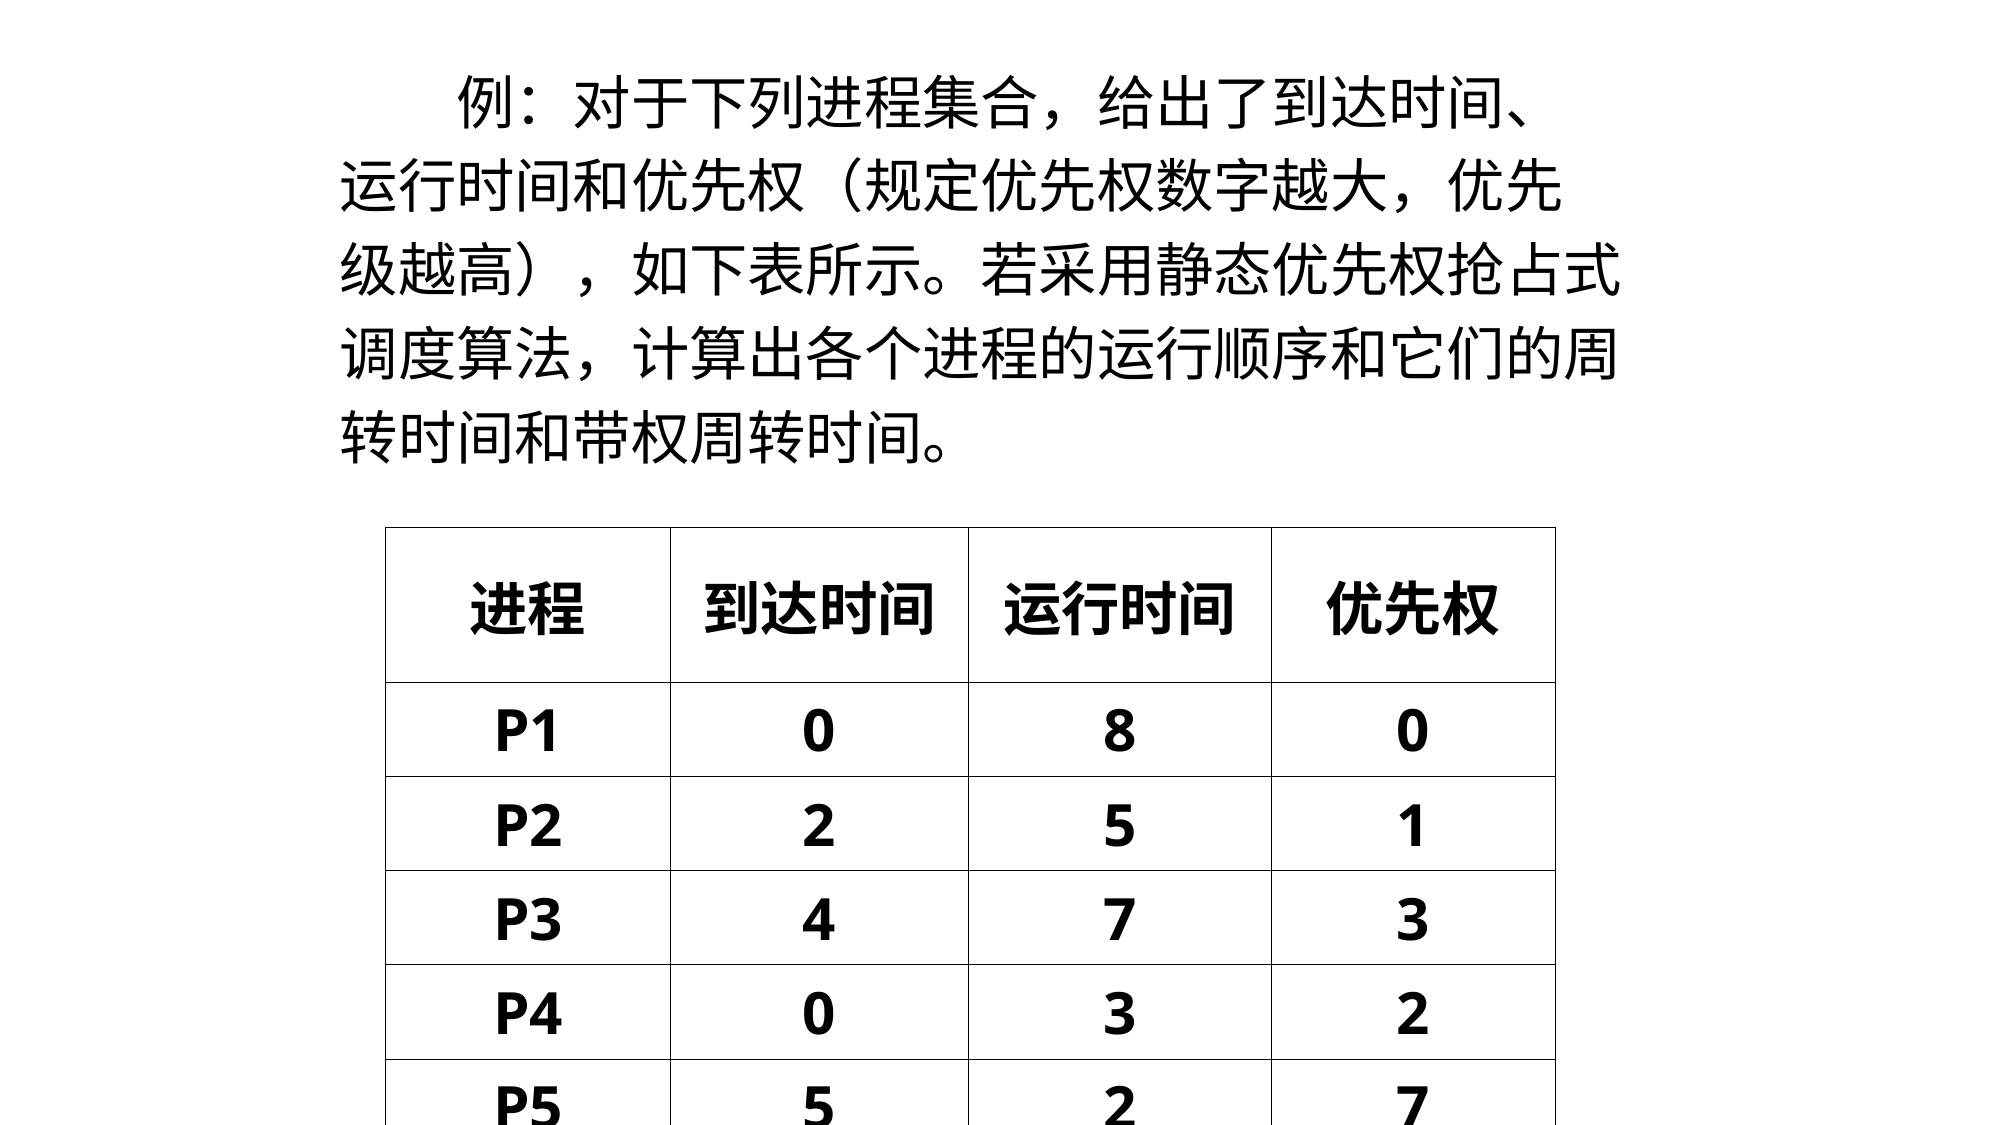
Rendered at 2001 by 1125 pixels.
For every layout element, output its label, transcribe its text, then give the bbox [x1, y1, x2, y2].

table_cell 1 [1272, 777, 1555, 870]
table_cell P5 [386, 1060, 670, 1125]
table_cell 3 [969, 965, 1271, 1059]
table_cell 0 [671, 683, 968, 776]
table_cell 4 [671, 871, 968, 964]
table_cell P3 [386, 871, 670, 964]
table_cell 2 [671, 777, 968, 870]
table_cell 8 [969, 683, 1271, 776]
table_cell 3 [1272, 871, 1555, 964]
table_cell 0 [1272, 683, 1555, 776]
table_cell 2 [1272, 965, 1555, 1059]
table_cell 7 [969, 871, 1271, 964]
table_cell 2 [969, 1060, 1271, 1125]
table_header 进程 [386, 528, 670, 682]
table_cell P2 [386, 777, 670, 870]
table_cell P1 [386, 683, 670, 776]
table_cell 5 [969, 777, 1271, 870]
table_cell 7 [1272, 1060, 1555, 1125]
table_header 到达时间 [671, 528, 968, 682]
table_cell P4 [386, 965, 670, 1059]
table_header 优先权 [1272, 528, 1555, 682]
table_cell 0 [671, 965, 968, 1059]
table_cell 5 [671, 1060, 968, 1125]
table_header 运行时间 [969, 528, 1271, 682]
list 例：对于下列进程集合，给出了到达时间、 运行时间和优先权（规定优先权数字越大，优先 级越高），如下表所示。若采用静态优先权抢占式 调度算法，计算出各个进程的运行顺序和它们的周 转时间和带权周转时间。 [324, 66, 1675, 1006]
